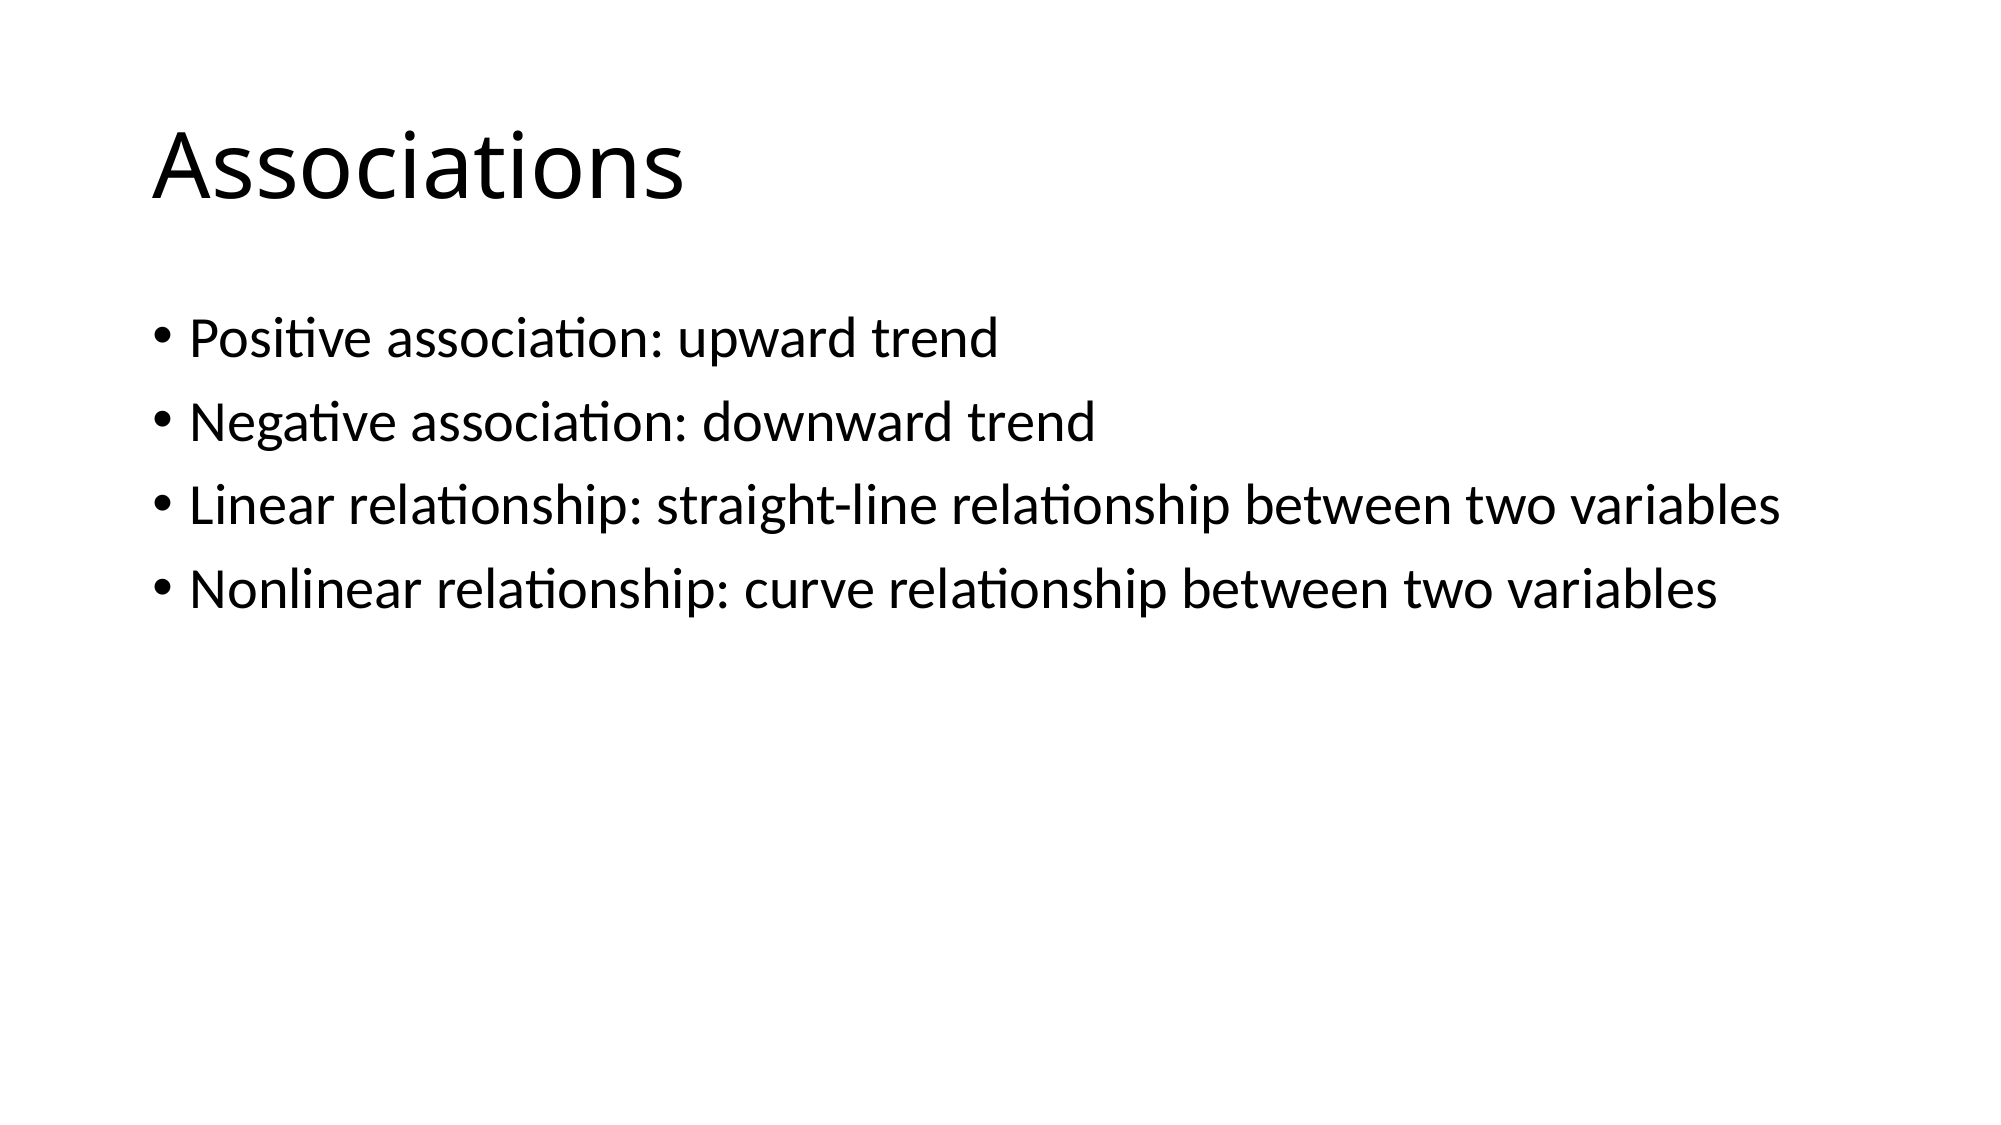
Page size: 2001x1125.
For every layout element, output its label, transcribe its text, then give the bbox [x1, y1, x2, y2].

list Positive association: upward trend Negative association: downward trend Linear relationship: straight-line relationship between two variables Nonlinear relationship: curve relationship between two variables [137, 299, 1863, 1014]
title Associations [137, 59, 1863, 278]
